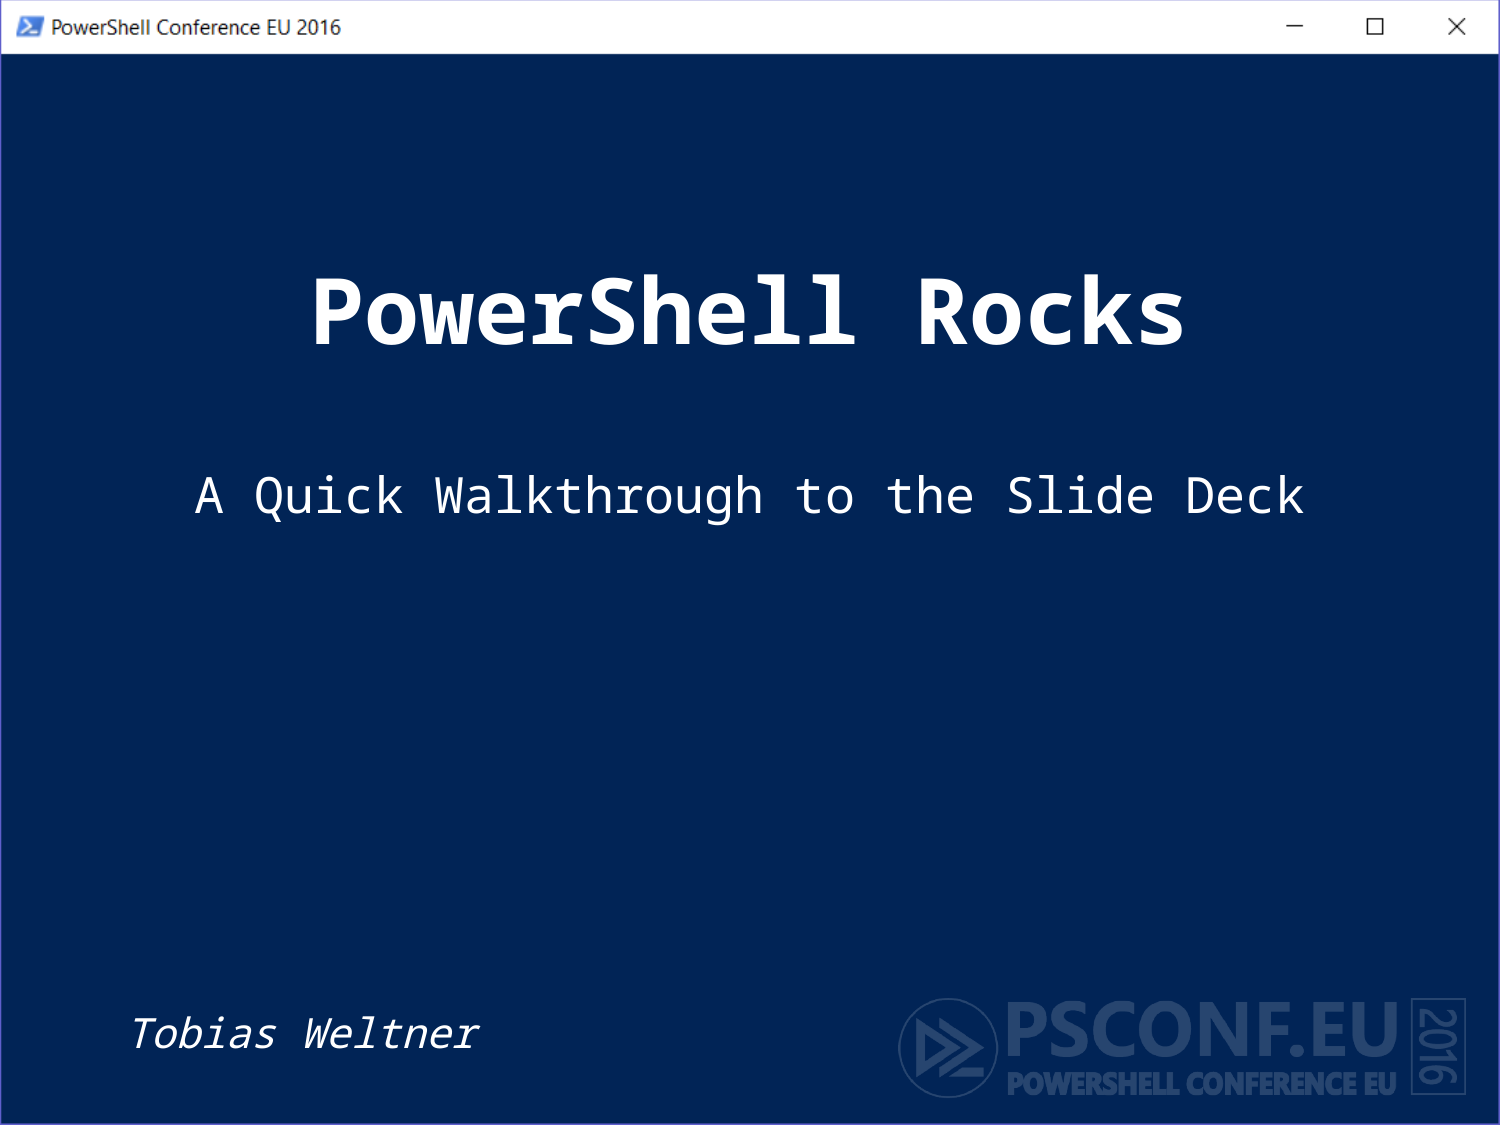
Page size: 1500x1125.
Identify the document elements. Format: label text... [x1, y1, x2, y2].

title PowerShell Rocks [112, 231, 1388, 385]
list A Quick Walkthrough to the Slide Deck [112, 456, 1388, 610]
list Tobias Weltner [110, 999, 869, 1093]
picture [0, 0, 1500, 1125]
